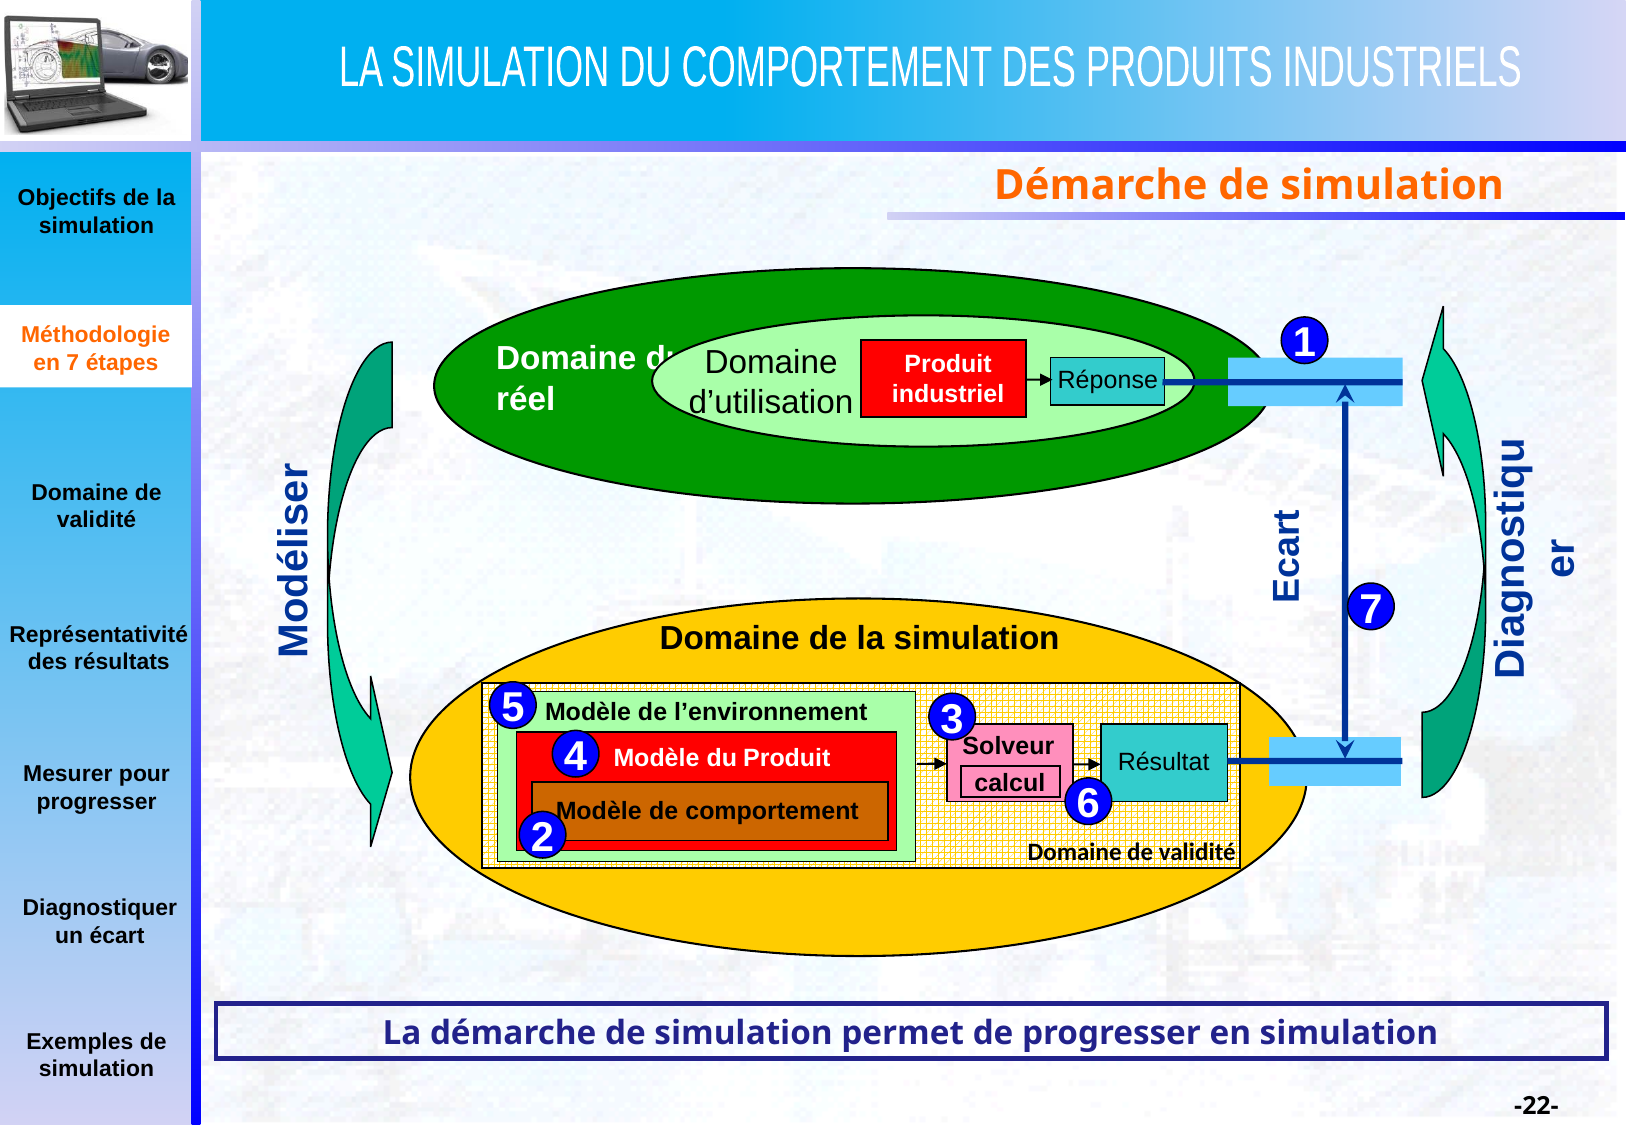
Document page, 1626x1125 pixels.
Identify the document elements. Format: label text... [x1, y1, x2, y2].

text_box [860, 339, 1027, 418]
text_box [651, 315, 1195, 447]
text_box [484, 731, 961, 851]
text_box La démarche de simulation permet de progresser en simulation [215, 1003, 1607, 1059]
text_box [495, 687, 918, 730]
text_box 1 [1281, 316, 1328, 355]
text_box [495, 859, 918, 863]
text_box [936, 721, 1080, 802]
picture [4, 12, 188, 135]
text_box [517, 781, 905, 841]
text_box 7 [1357, 583, 1395, 630]
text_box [1291, 383, 1353, 759]
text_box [965, 758, 1070, 804]
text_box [1089, 723, 1239, 802]
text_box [264, 341, 393, 859]
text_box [409, 598, 1307, 957]
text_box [1031, 355, 1164, 406]
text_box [433, 267, 1272, 504]
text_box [482, 682, 1251, 735]
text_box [1227, 736, 1403, 787]
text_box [482, 796, 1251, 874]
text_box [1162, 357, 1403, 407]
text_box Méthodologie en 7 étapes [0, 305, 192, 388]
picture [200, 152, 1626, 1125]
text_box Démarche de simulation [873, 150, 1625, 216]
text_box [1421, 295, 1547, 798]
